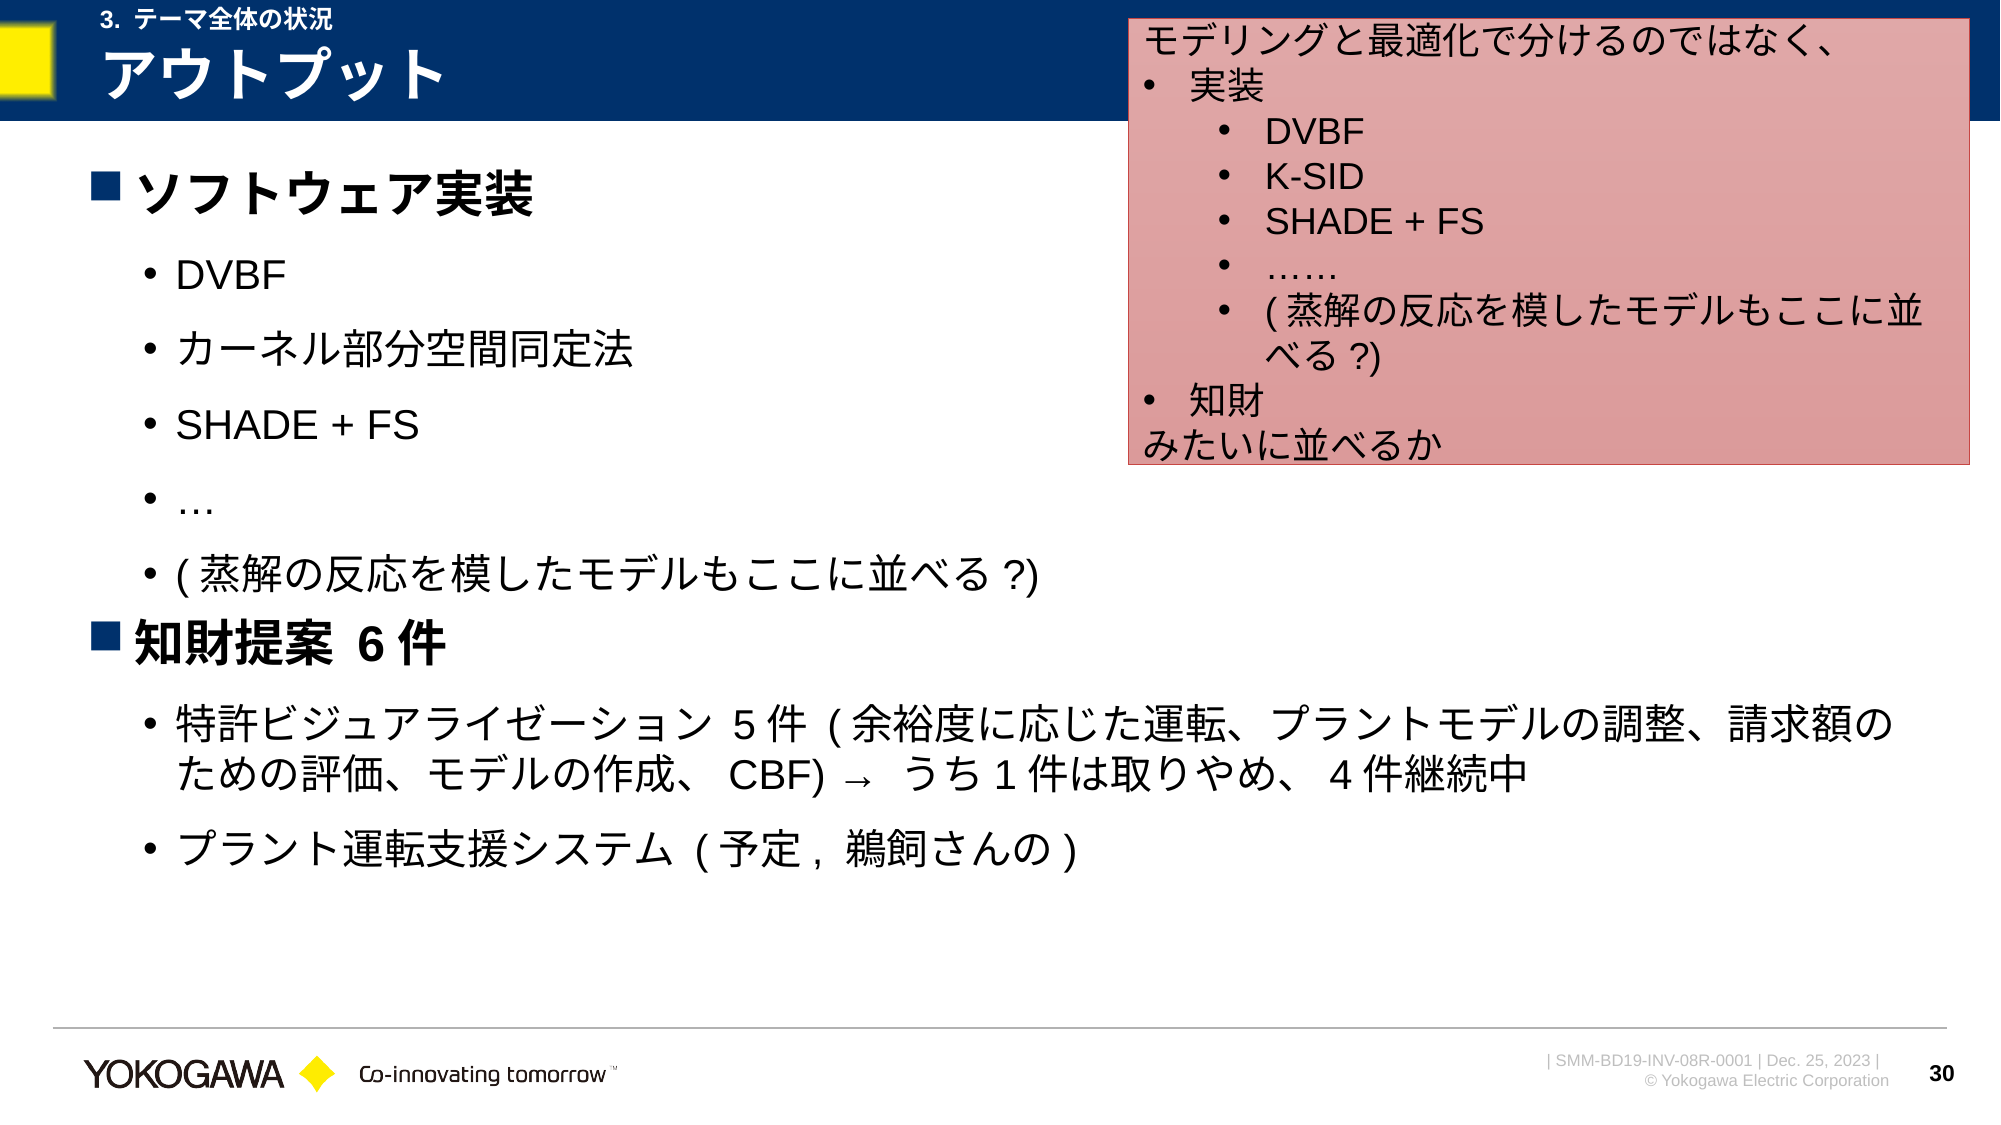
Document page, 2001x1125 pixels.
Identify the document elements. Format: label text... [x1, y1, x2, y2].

text_box ソフトウェア実装 DVBF カーネル部分空間同定法 SHADE + FS … (蒸解の反応を模したモデルもここに並べる?) 知財提案 6件 特許ビジュアライゼーション 5件 (余裕度に応じた運転、プラントモデルの調整、請求額のための評価、モデルの作成、CBF) → うち1件は取りやめ、4件継続中 プラント運転支援システム (予定, 鵜飼さんの) [72, 161, 1128, 355]
slide_number 30 [1904, 1042, 1970, 1103]
title アウトプット [84, 35, 1128, 121]
text_box モデリングと最適化で分けるのではなく、 実装 DVBF K-SID SHADE + FS …… (蒸解の反応を模したモデルもここに並べる?) 知財 みたいに並べるか [1128, 18, 1970, 465]
picture [0, 6, 69, 115]
list 3. テーマ全体の状況 [85, 0, 1267, 43]
picture [83, 1055, 617, 1093]
